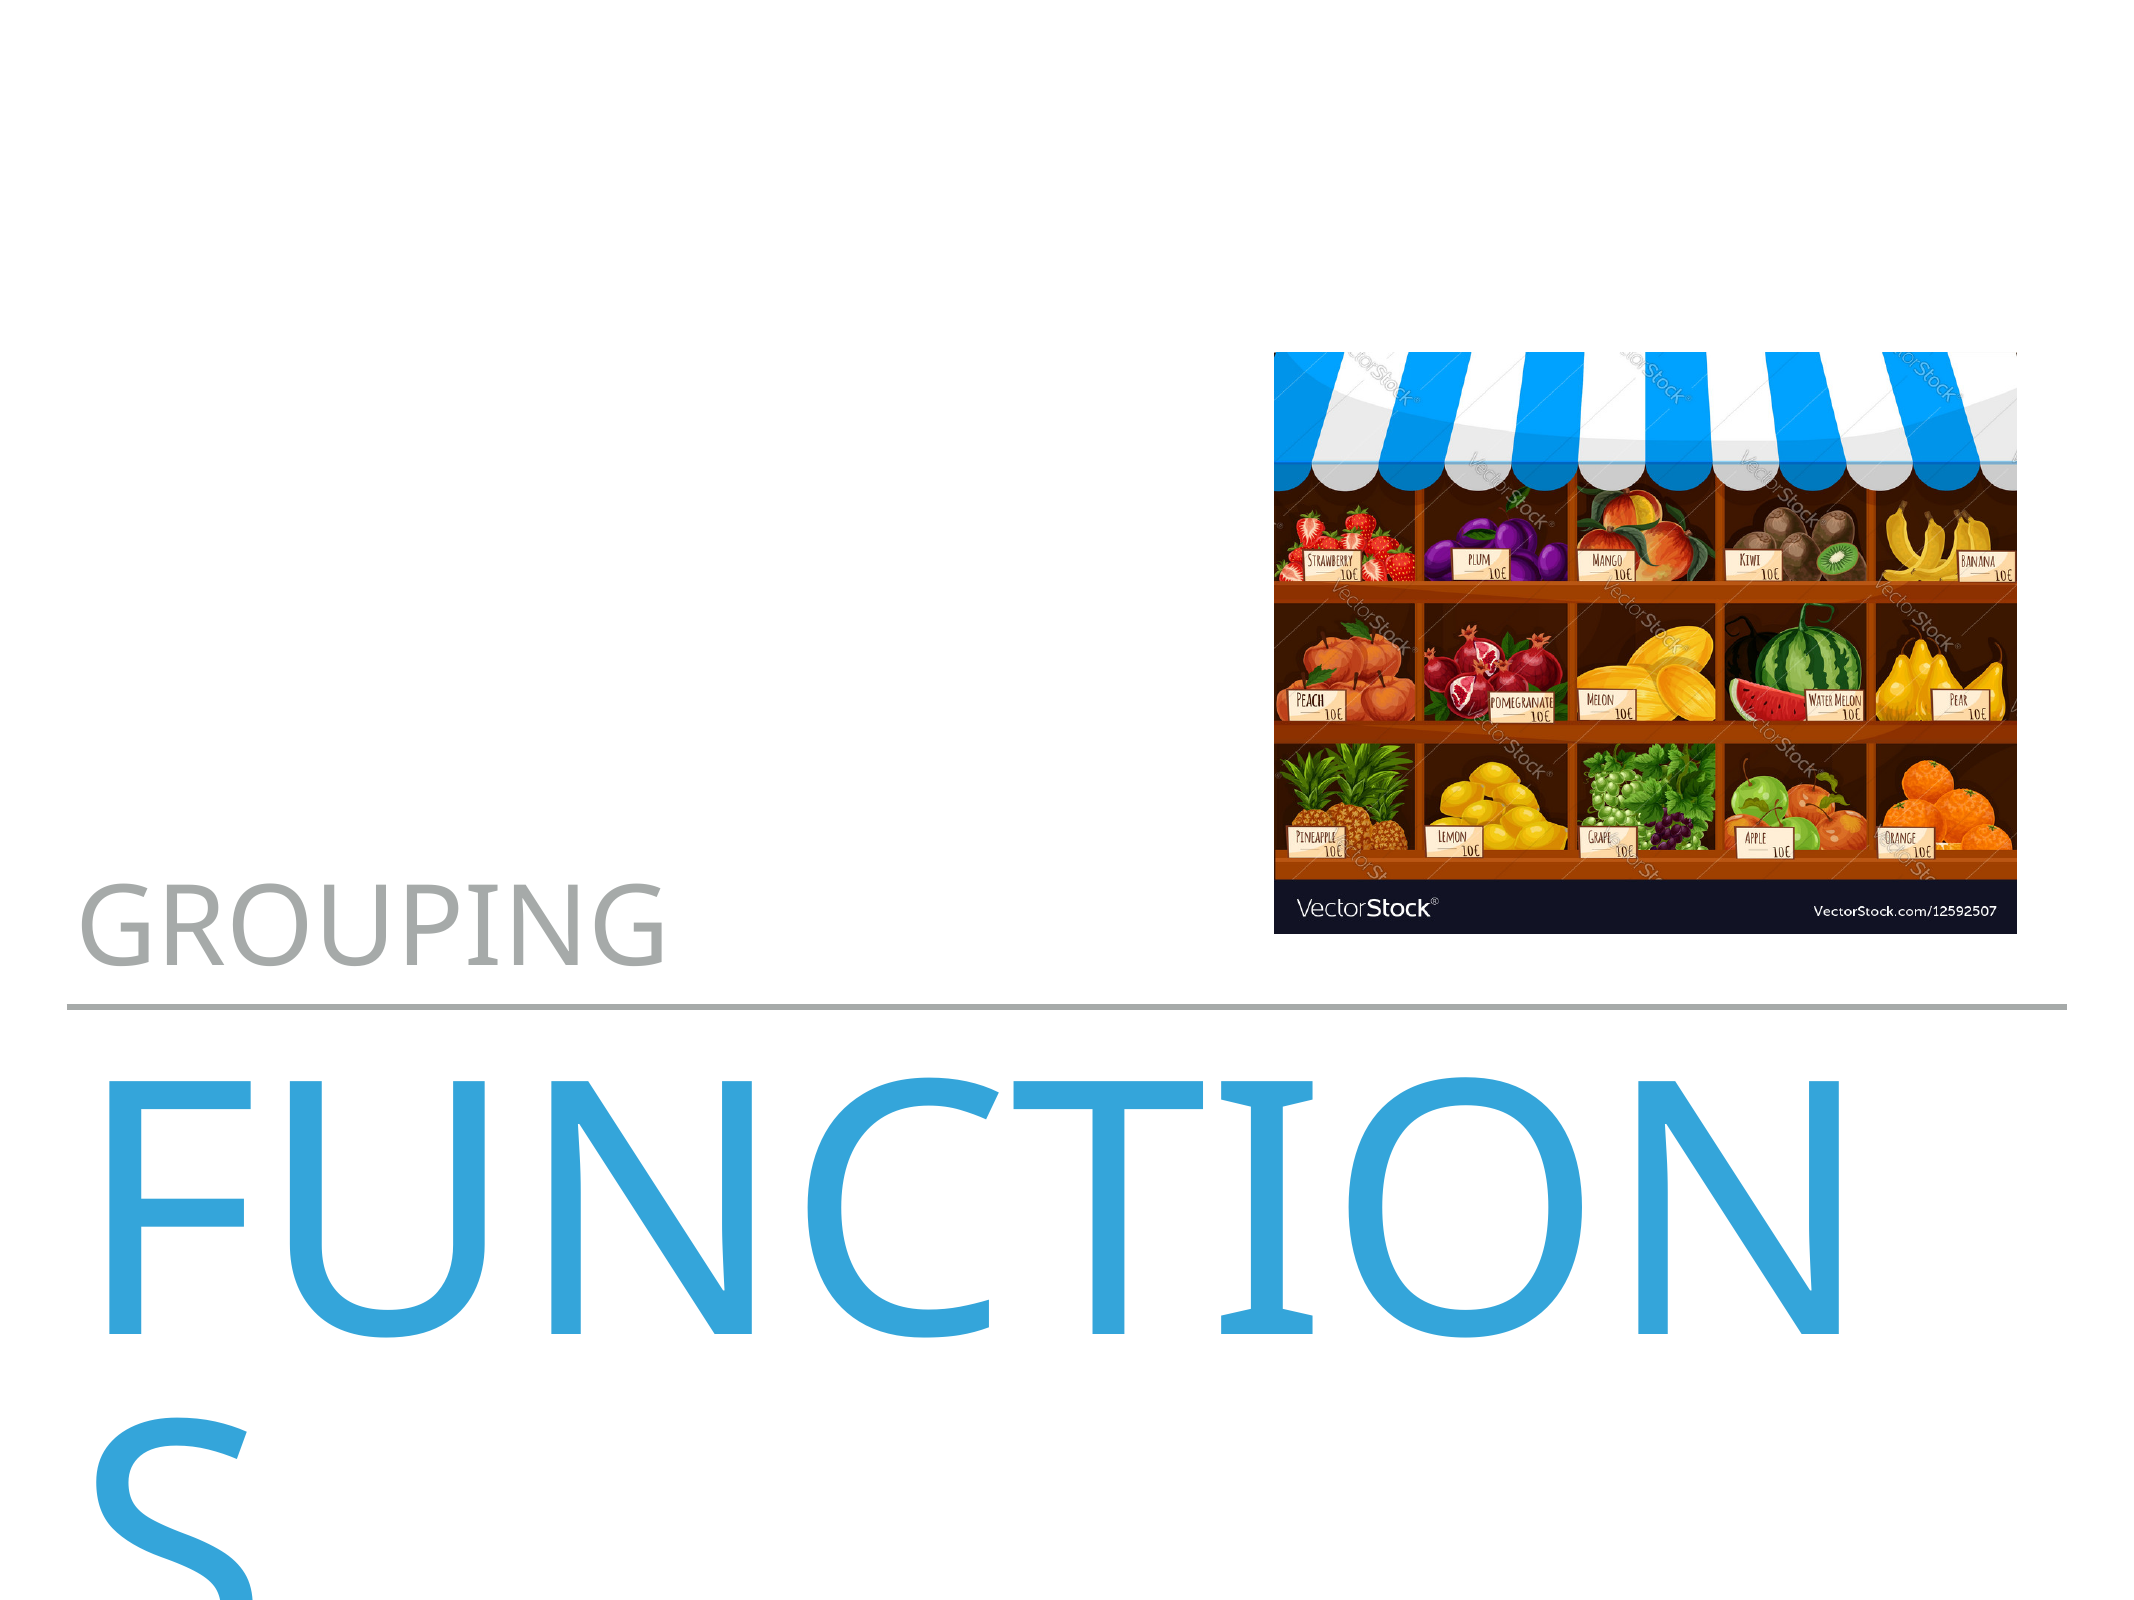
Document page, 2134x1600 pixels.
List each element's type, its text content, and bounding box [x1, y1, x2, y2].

picture [1274, 352, 2018, 934]
title Functions [66, 1053, 2068, 1499]
list Grouping [66, 699, 2068, 997]
text_box [1274, 352, 2036, 961]
